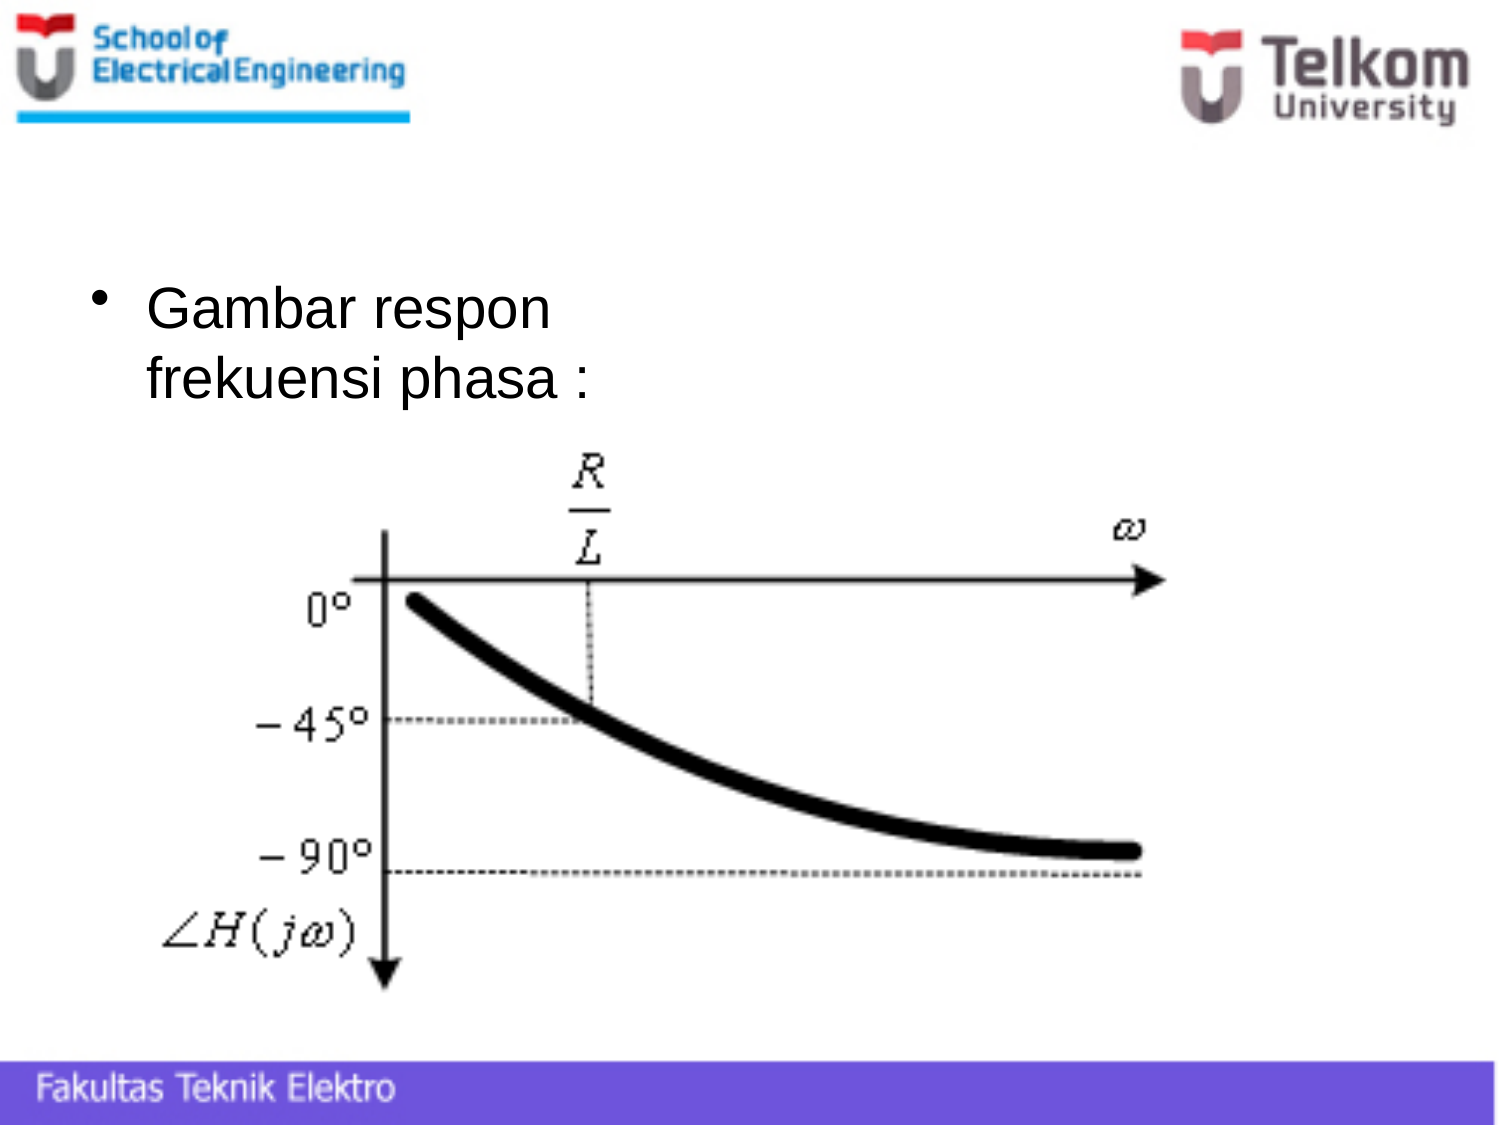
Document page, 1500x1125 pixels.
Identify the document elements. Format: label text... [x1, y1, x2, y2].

picture [0, 0, 1500, 1125]
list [149, 437, 1188, 1014]
list Gambar respon frekuensi phasa : [75, 262, 738, 1005]
